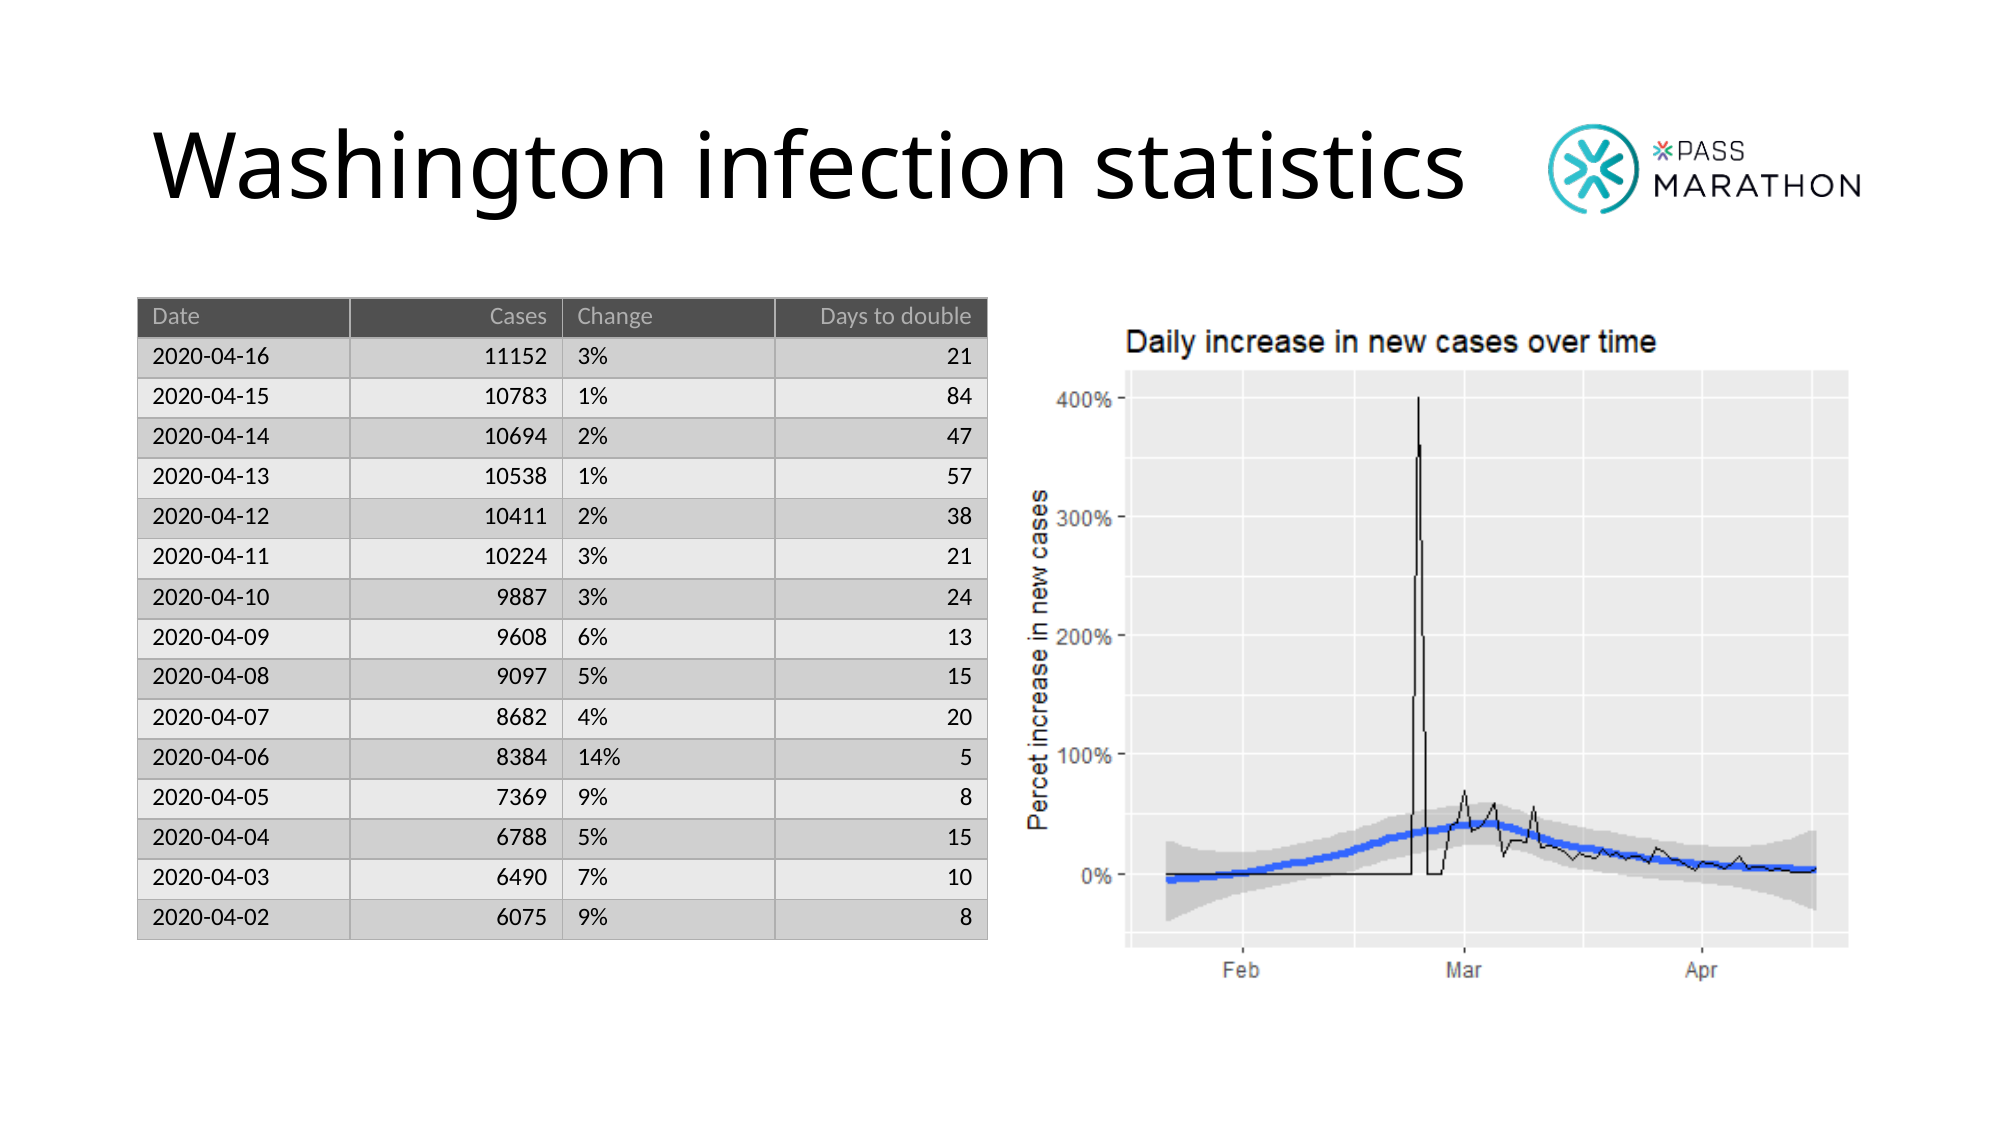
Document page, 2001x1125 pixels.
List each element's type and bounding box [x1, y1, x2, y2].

table_cell [563, 900, 774, 939]
table_cell [138, 379, 349, 417]
table_cell [351, 339, 562, 377]
table_cell [351, 419, 562, 457]
table_cell [563, 860, 774, 899]
table_cell [138, 860, 349, 899]
table_cell [563, 419, 774, 457]
table_cell [138, 419, 349, 457]
table_cell [138, 740, 349, 778]
title [137, 59, 1863, 278]
table_cell [351, 660, 562, 698]
table_cell [351, 740, 562, 778]
table_cell [776, 339, 987, 377]
table_cell [563, 339, 774, 377]
table_cell [138, 539, 349, 578]
table_cell [563, 539, 774, 578]
table_cell [776, 700, 987, 738]
table_cell [776, 580, 987, 618]
table_header [351, 299, 562, 337]
table_cell [563, 780, 774, 818]
table_cell [776, 419, 987, 457]
table_cell [351, 900, 562, 939]
table_cell [776, 740, 987, 778]
table_cell [351, 580, 562, 618]
table_cell [351, 459, 562, 498]
table_cell [563, 740, 774, 778]
table_cell [138, 700, 349, 738]
table_cell [776, 620, 987, 658]
table_cell [563, 499, 774, 538]
table_cell [138, 900, 349, 939]
table_cell [351, 499, 562, 538]
table_cell [138, 780, 349, 818]
table_cell [563, 459, 774, 498]
table_header [138, 299, 349, 337]
table_cell [351, 780, 562, 818]
table_cell [776, 900, 987, 939]
table_cell [351, 700, 562, 738]
table_cell [138, 499, 349, 538]
table_cell [351, 379, 562, 417]
table_header [776, 299, 987, 337]
table_cell [138, 459, 349, 498]
table_cell [776, 499, 987, 538]
picture [1012, 314, 1863, 994]
table_cell [563, 379, 774, 417]
table_cell [563, 660, 774, 698]
table_cell [563, 700, 774, 738]
table_cell [138, 660, 349, 698]
table_cell [351, 539, 562, 578]
table_cell [776, 820, 987, 858]
table_cell [351, 820, 562, 858]
table_cell [138, 580, 349, 618]
table_cell [776, 459, 987, 498]
table_cell [563, 820, 774, 858]
table_cell [138, 820, 349, 858]
table_cell [776, 860, 987, 899]
table_cell [351, 860, 562, 899]
table_header [563, 299, 774, 337]
table_cell [776, 660, 987, 698]
table_cell [563, 580, 774, 618]
table_cell [138, 339, 349, 377]
table_cell [138, 620, 349, 658]
table_cell [776, 539, 987, 578]
table_cell [776, 379, 987, 417]
table_cell [776, 780, 987, 818]
table_cell [563, 620, 774, 658]
table_cell [351, 620, 562, 658]
